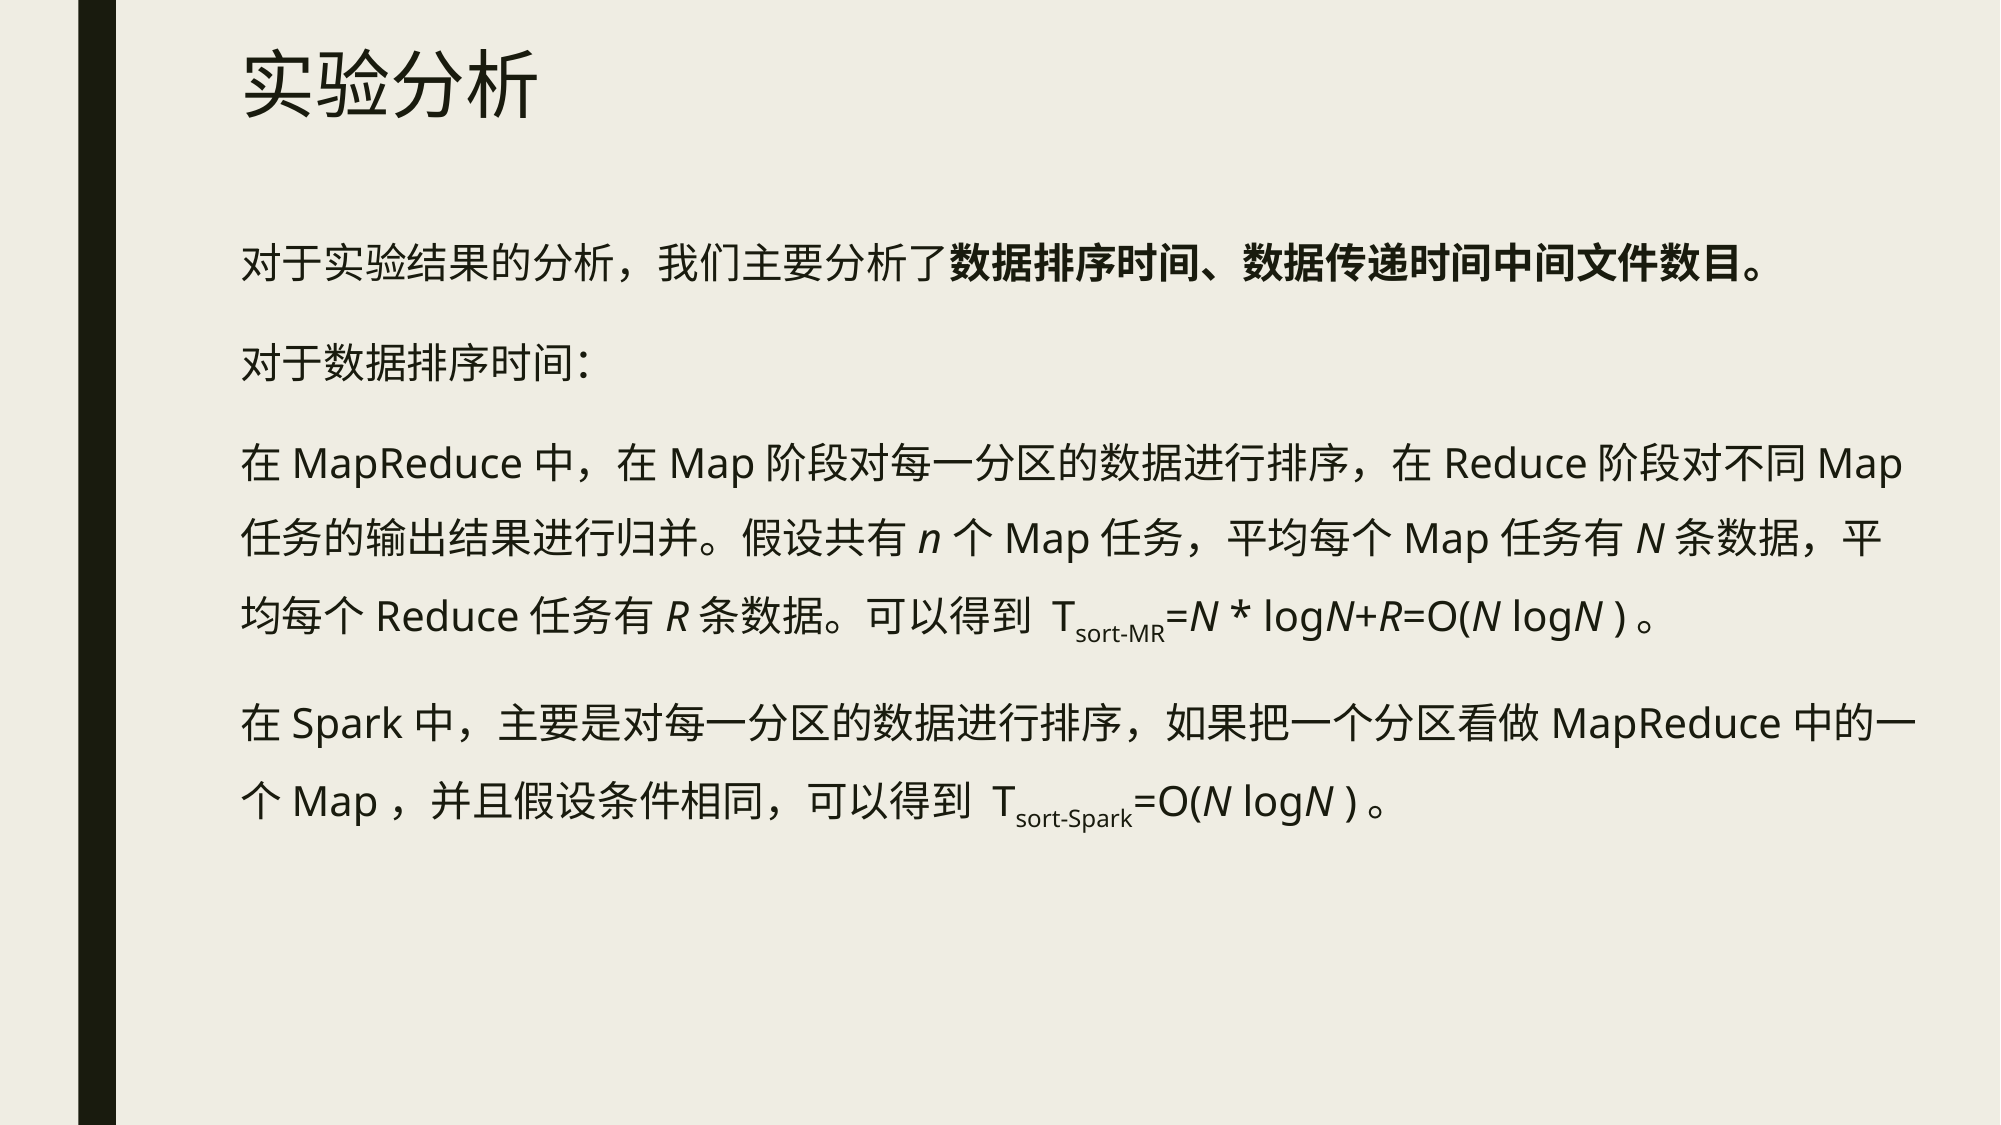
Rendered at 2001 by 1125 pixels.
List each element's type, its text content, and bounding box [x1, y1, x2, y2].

list 对于实验结果的分析，我们主要分析了数据排序时间、数据传递时间中间文件数目。 对于数据排序时间： 在MapReduce中，在Map阶段对每一分区的数据进行排序，在Reduce阶段对不同Map任务的输出结果进行归并。假设共有n个Map任务，平均每个Map任务有N条数据，平均每个Reduce任务有R条数据。可以得到 Tsort-MR=N * logN+R=O(N logN )。 在Spark中，主要是对每一分区的数据进行排序，如果把一个分区看做MapReduce中的一个Map，并且假设条件相同，可以得到 Tsort-Spark=O(N logN )。 [225, 203, 1939, 999]
title 实验分析 [225, 40, 1773, 149]
